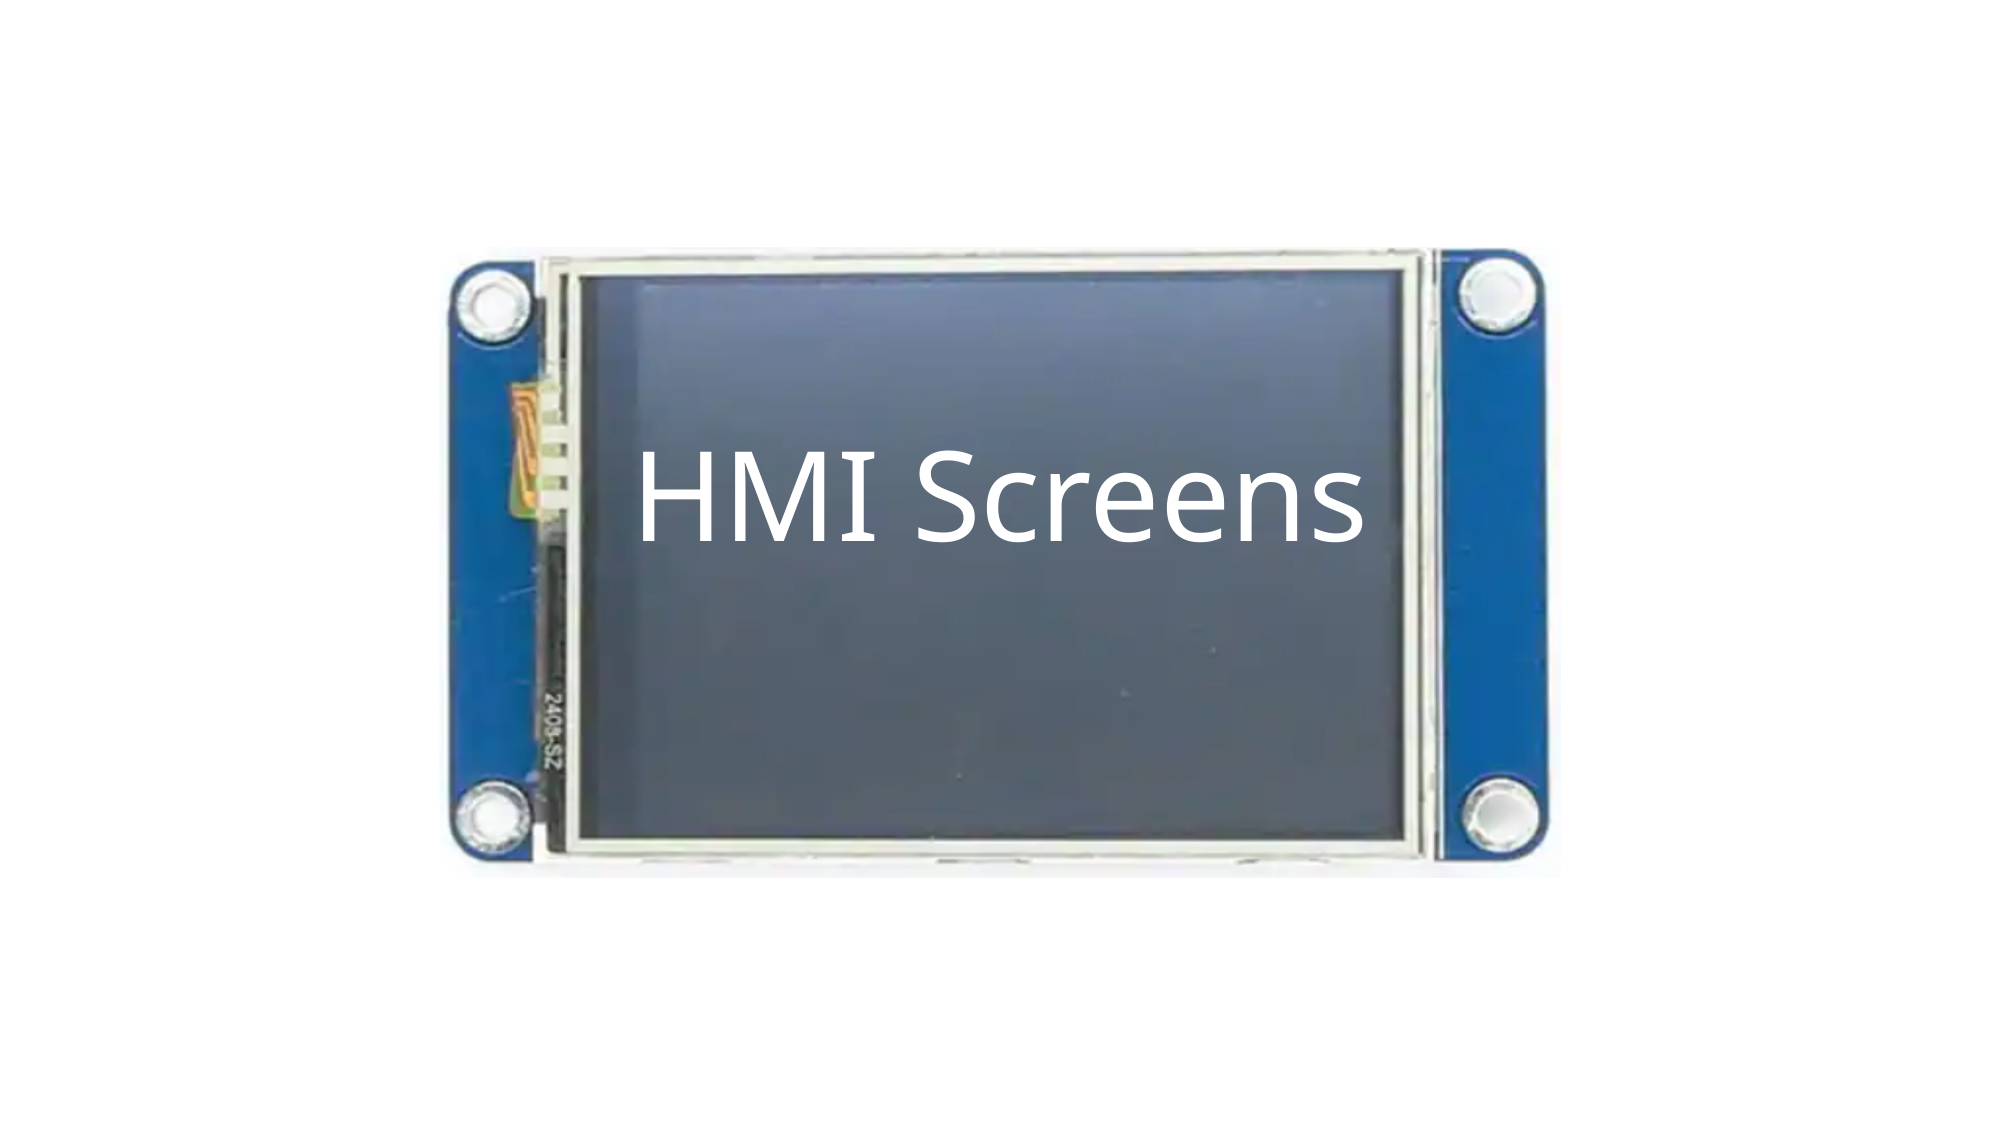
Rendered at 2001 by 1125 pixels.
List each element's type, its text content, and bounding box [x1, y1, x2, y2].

picture [439, 247, 1561, 878]
title HMI Screens [249, 184, 1750, 576]
